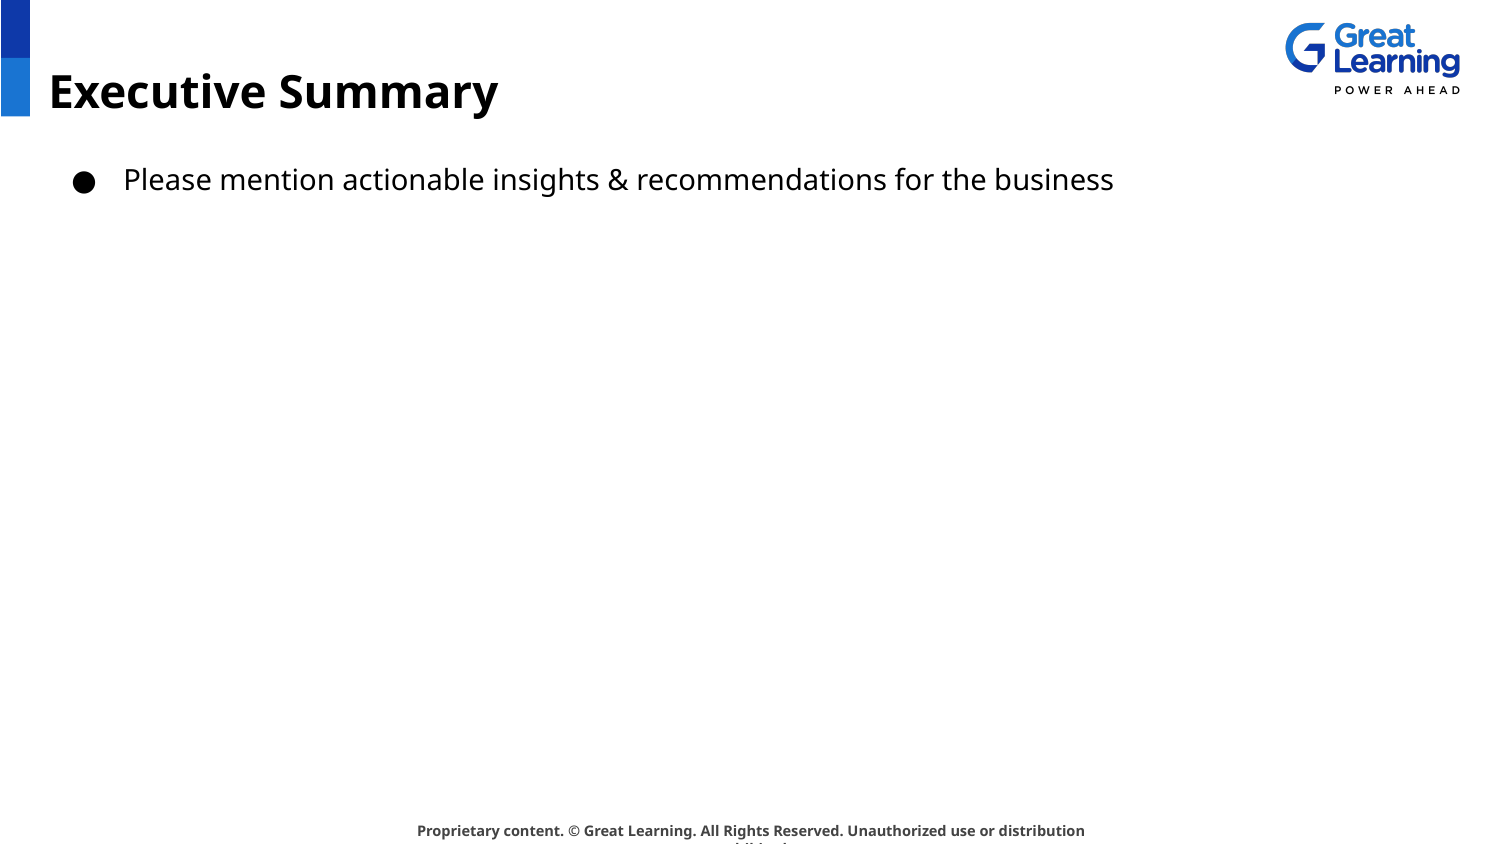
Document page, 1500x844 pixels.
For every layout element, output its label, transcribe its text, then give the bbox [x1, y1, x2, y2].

list Please mention actionable insights & recommendations for the business [33, 141, 1449, 750]
title Executive Summary [33, 47, 1431, 141]
picture [1258, 11, 1487, 106]
